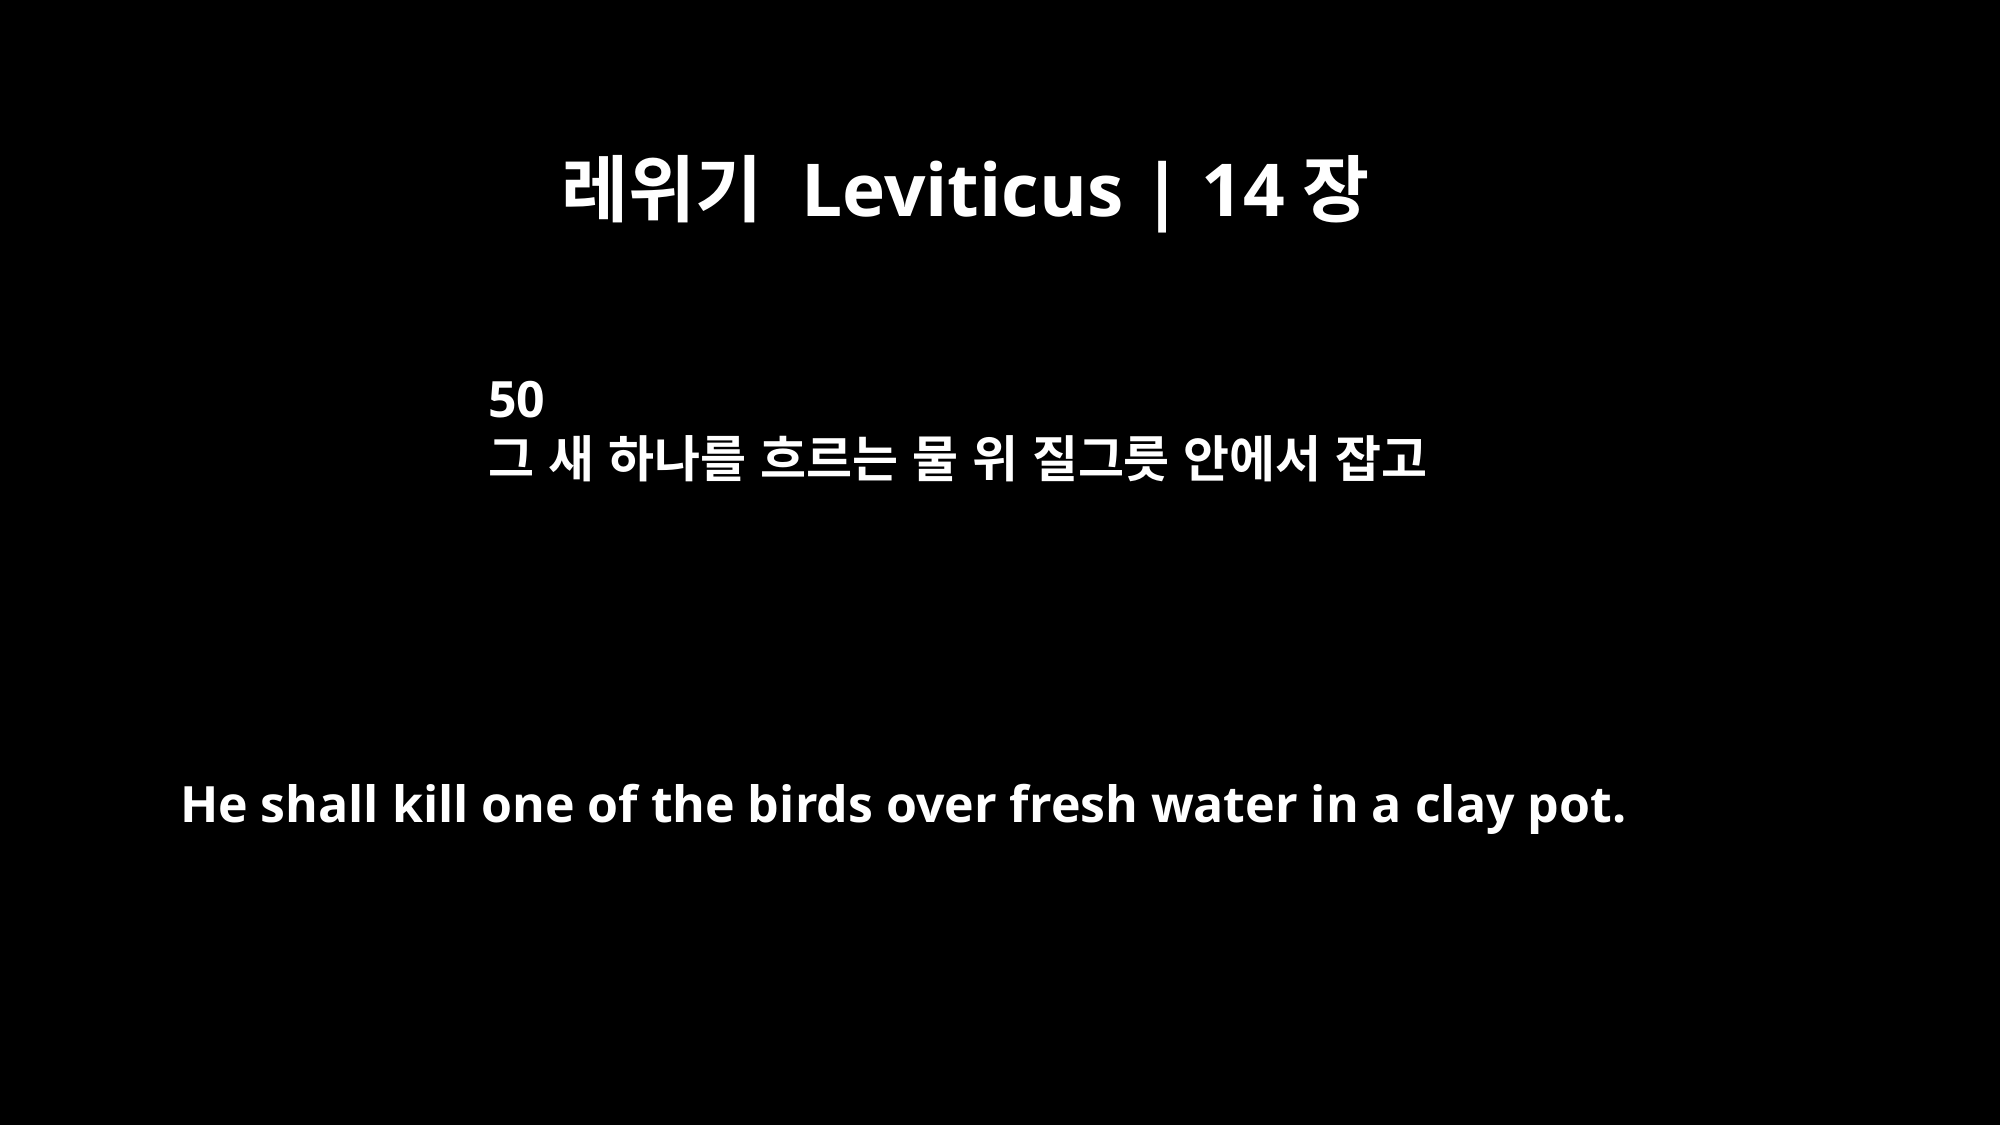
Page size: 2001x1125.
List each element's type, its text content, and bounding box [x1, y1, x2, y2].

text_box 50 그 새 하나를 흐르는 물 위 질그릇 안에서 잡고 [473, 359, 1444, 495]
text_box He shall kill one of the birds over fresh water in a clay pot. [165, 764, 1643, 840]
text_box 레위기 Leviticus | 14장 [546, 136, 1386, 239]
